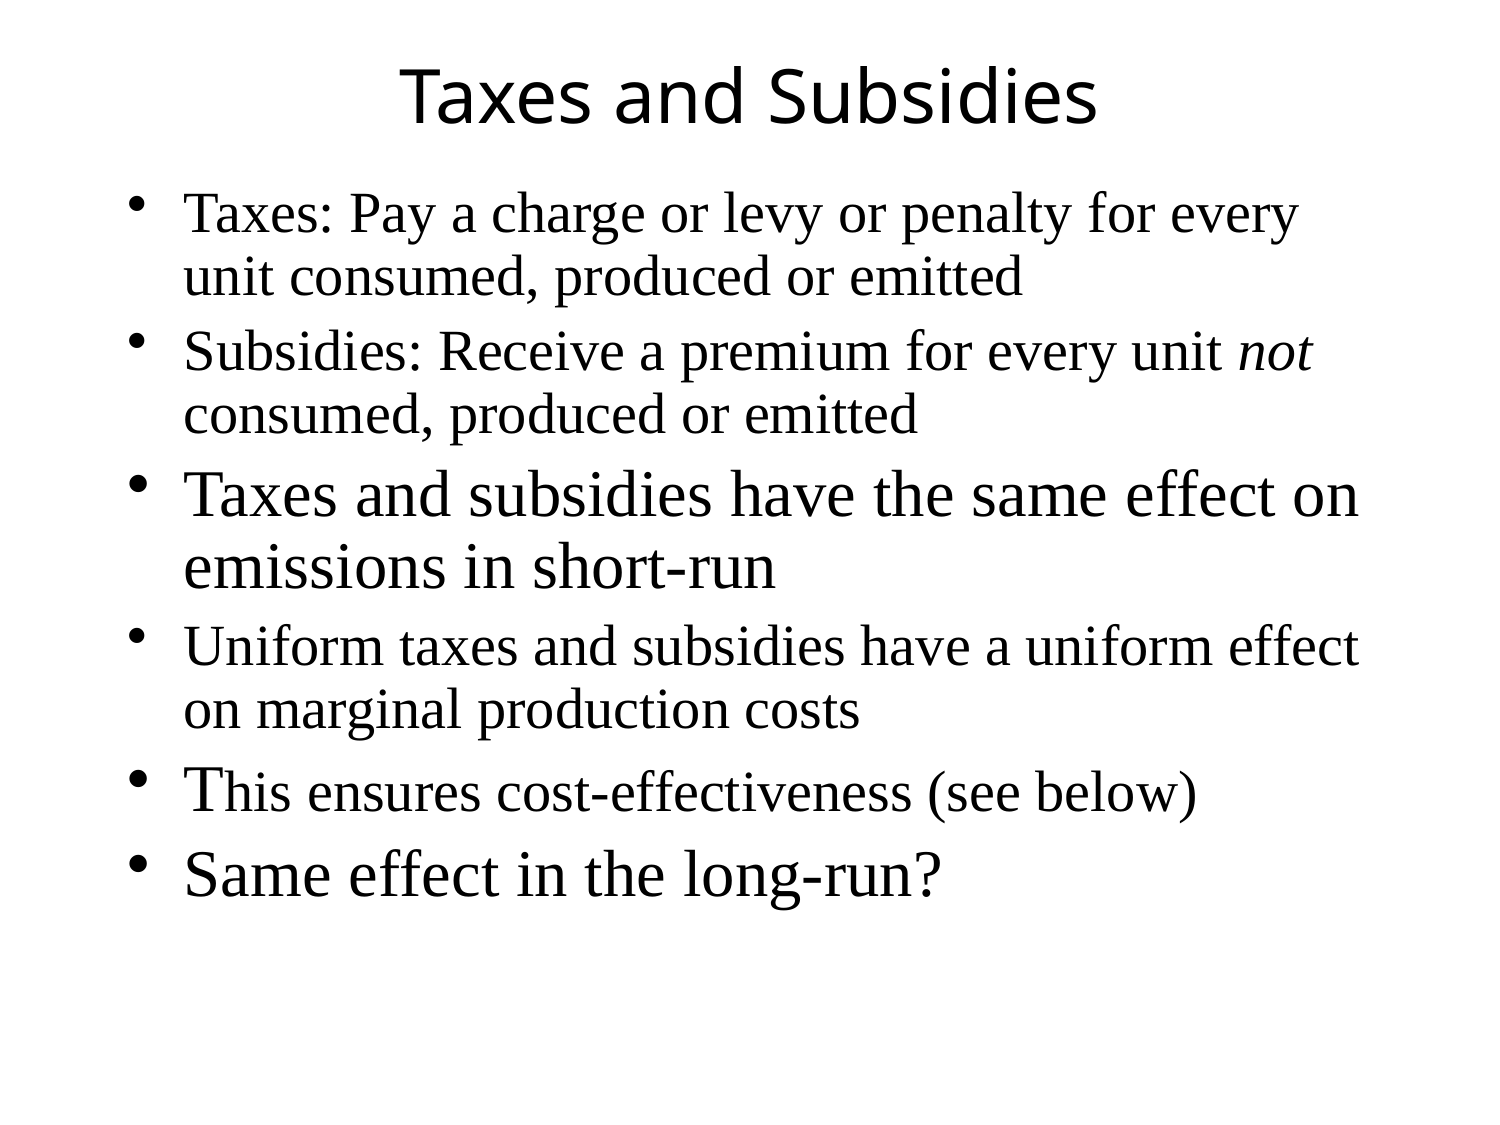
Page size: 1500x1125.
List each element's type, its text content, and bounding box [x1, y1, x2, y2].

title Taxes and Subsidies [112, 0, 1388, 174]
list Taxes: Pay a charge or levy or penalty for every unit consumed, produced or emitted Subsidies: Receive a premium for every unit not consumed, produced or emitted Taxes and subsidies have the same effect on emissions in short-run Uniform taxes and subsidies have a uniform effect on marginal production costs This ensures cost-effectiveness (see below) Same effect in the long-run? [112, 174, 1388, 926]
